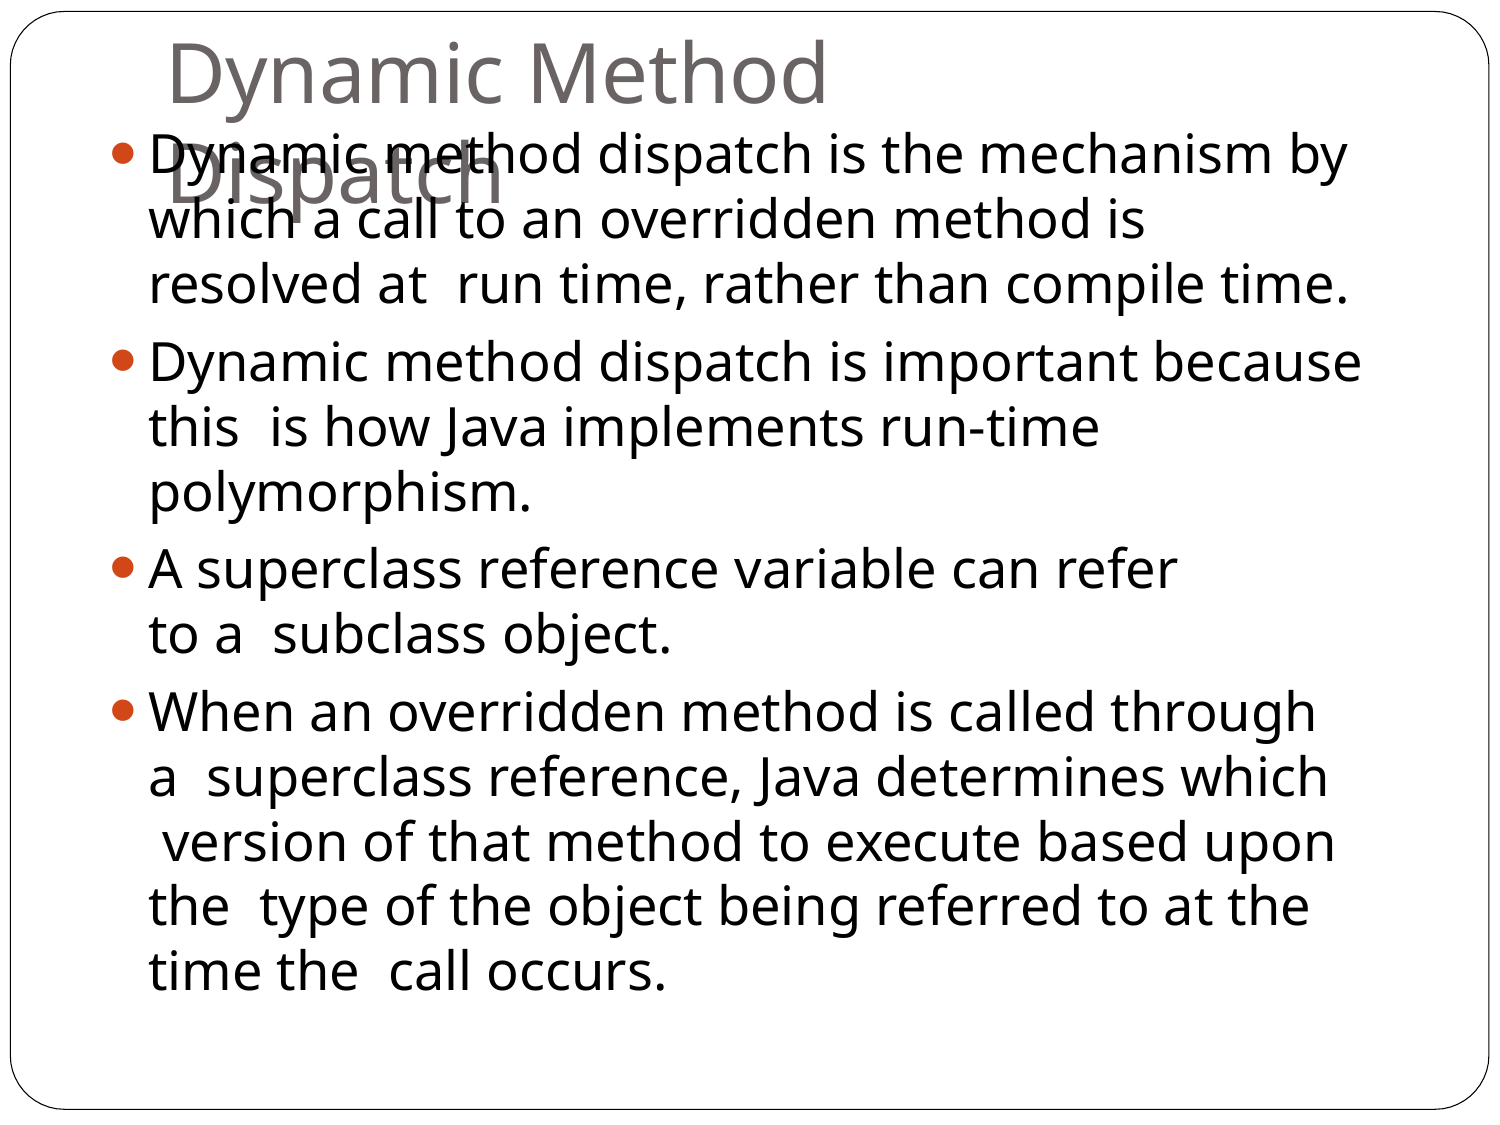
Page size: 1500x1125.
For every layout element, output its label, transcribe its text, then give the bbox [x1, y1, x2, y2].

title Dynamic Method Dispatch [162, 17, 1140, 117]
text_box Dynamic method dispatch is the mechanism by which a call to an overridden method is resolved at run time, rather than compile time. Dynamic method dispatch is important because this is how Java implements run-time polymorphism. A superclass reference variable can refer to a subclass object. When an overridden method is called through a superclass reference, Java determines which version of that method to execute based upon the type of the object being referred to at the time the call occurs. [101, 117, 1389, 1002]
